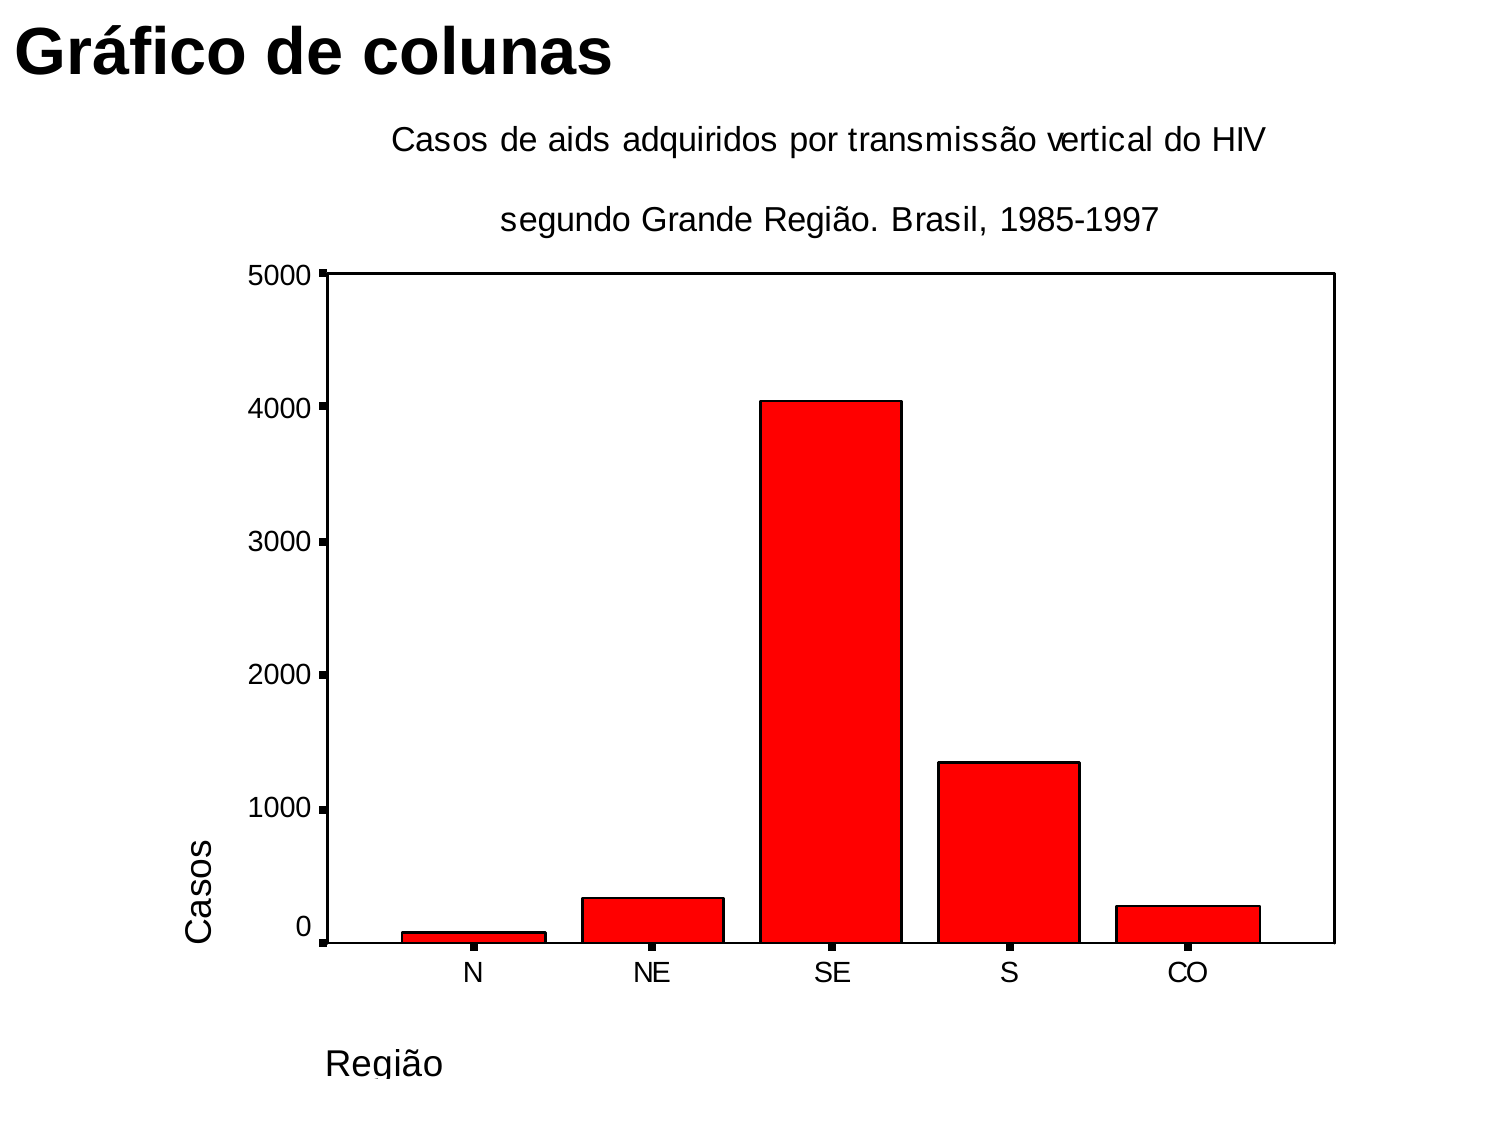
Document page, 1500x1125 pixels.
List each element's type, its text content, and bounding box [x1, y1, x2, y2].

text_box Gráfico de colunas [0, 0, 630, 96]
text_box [111, 89, 1377, 1079]
